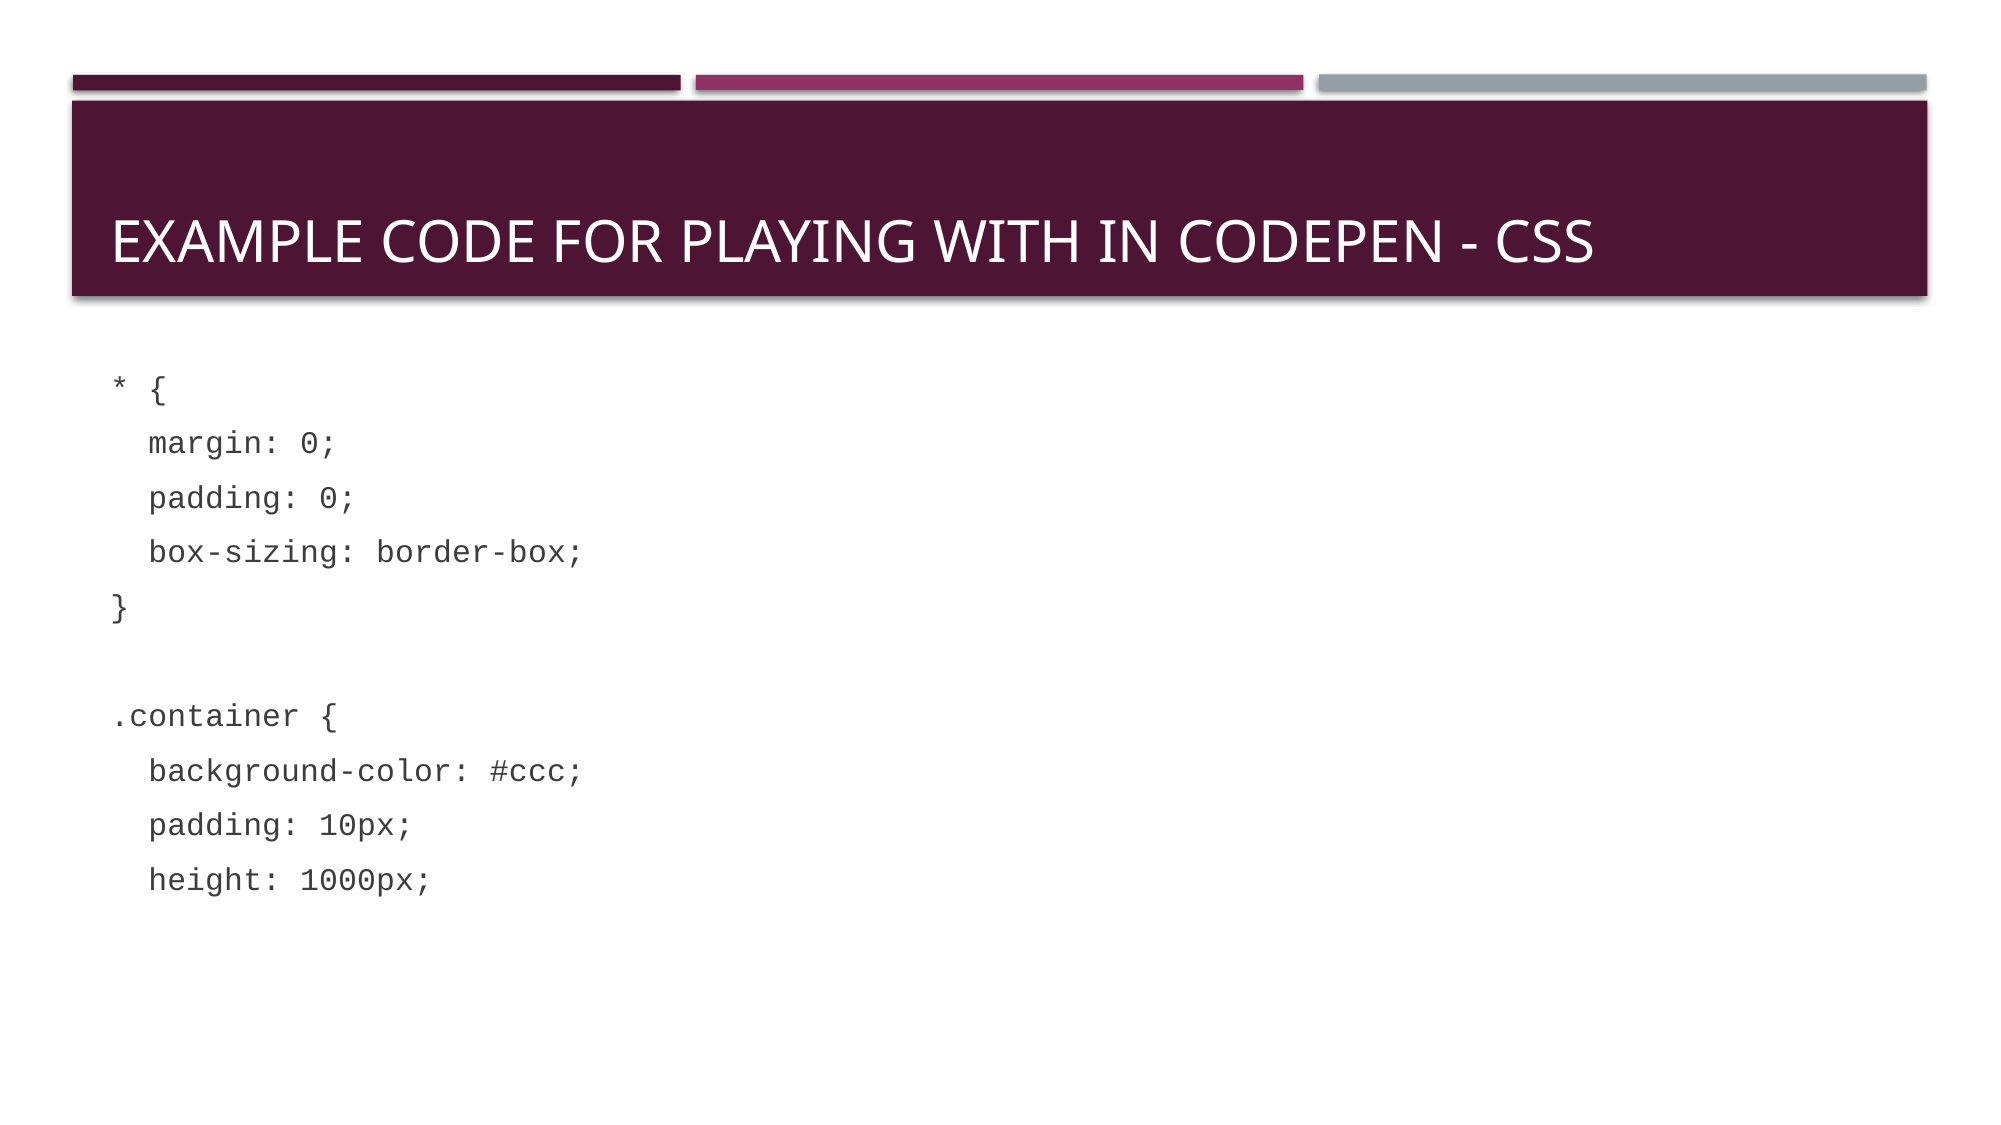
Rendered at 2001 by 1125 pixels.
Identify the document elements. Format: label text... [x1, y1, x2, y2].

title Example code for playing with in codepen - css [95, 115, 1905, 282]
list * { margin: 0; padding: 0; box-sizing: border-box; } .container { background-color: #ccc; padding: 10px; height: 1000px; [95, 357, 1905, 962]
